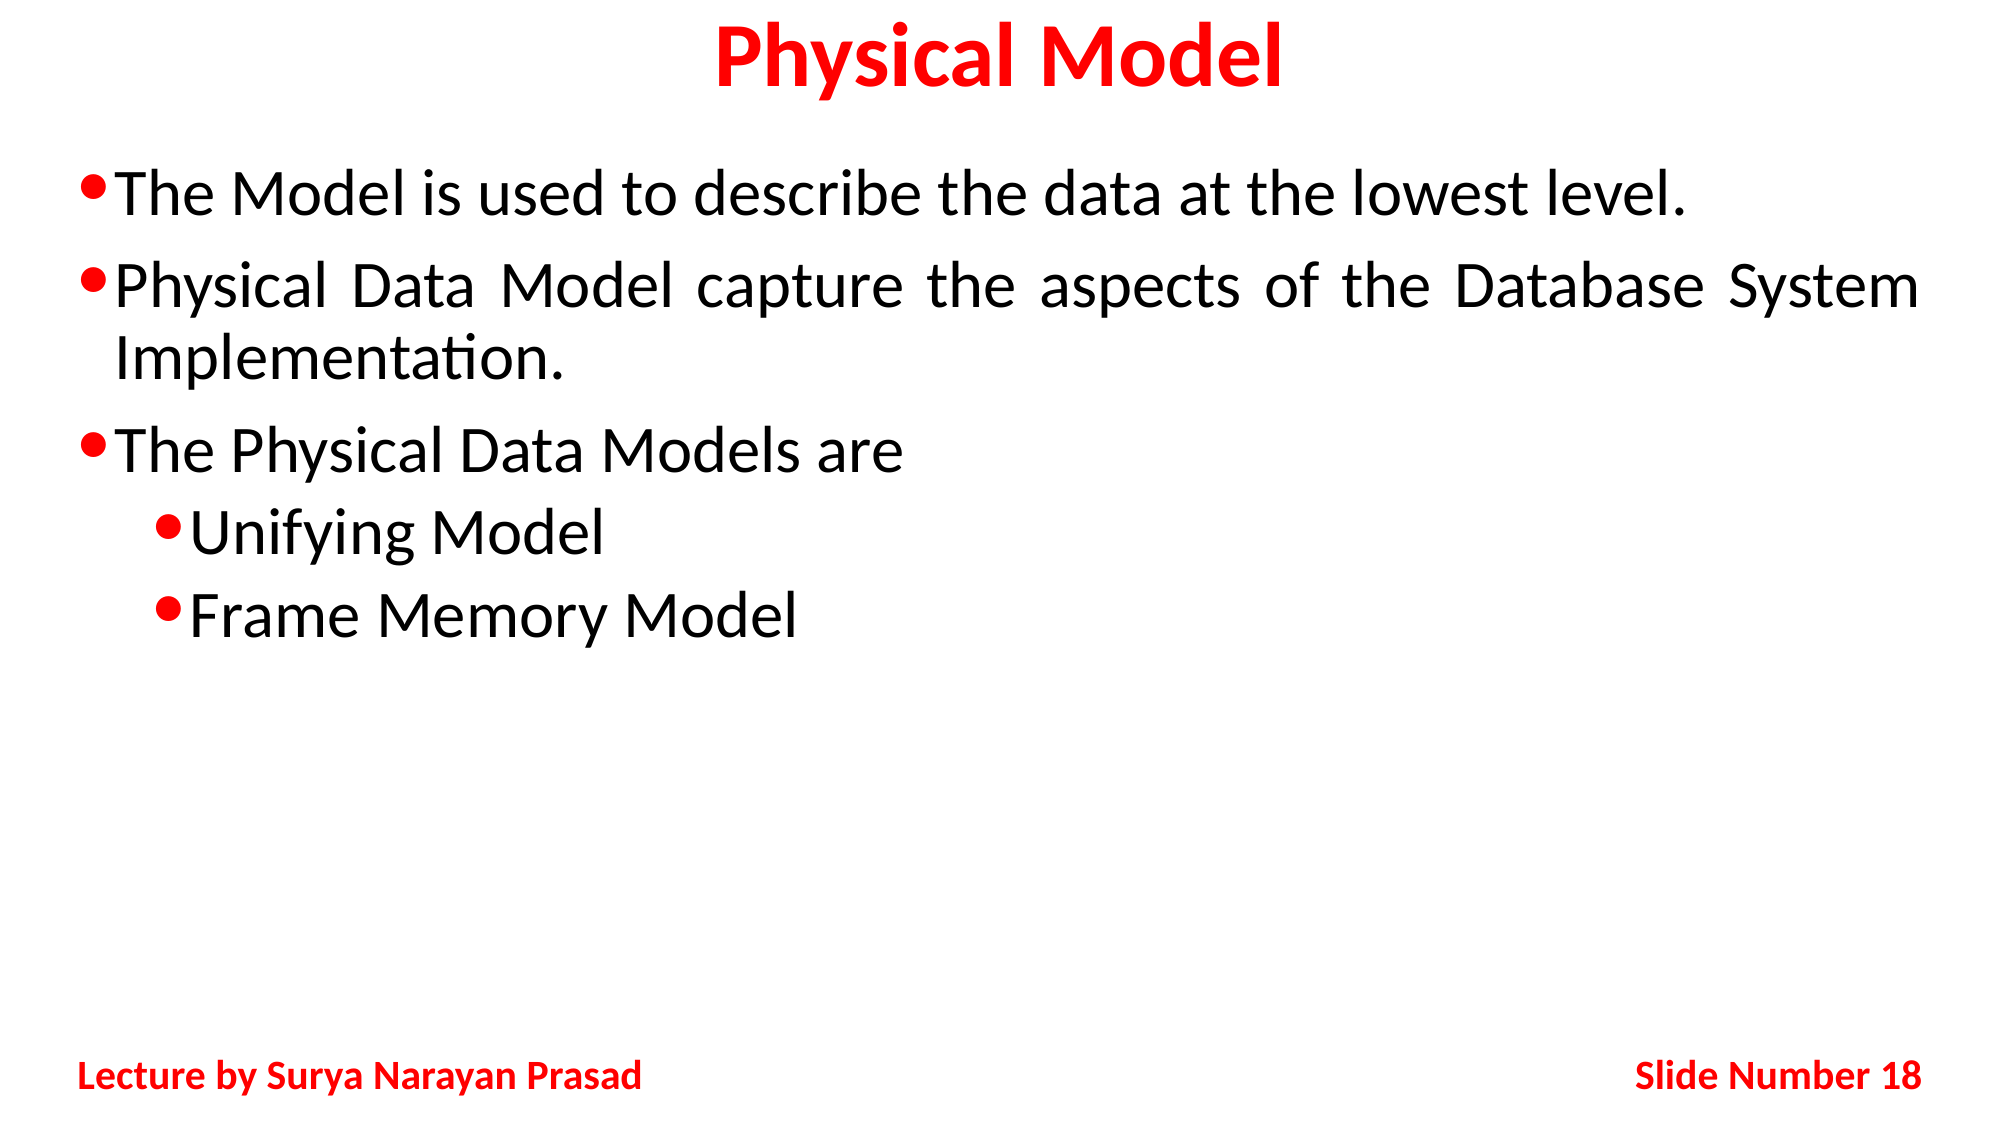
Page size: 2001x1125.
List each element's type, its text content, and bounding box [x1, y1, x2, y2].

title Physical Model [0, 0, 2000, 125]
slide_number Slide Number 18 [1524, 1042, 1938, 1103]
list The Model is used to describe the data at the lowest level. Physical Data Model capture the aspects of the Database System Implementation. The Physical Data Models are Unifying Model Frame Memory Model [62, 149, 1938, 1000]
footer Lecture by Surya Narayan Prasad [62, 1042, 688, 1103]
